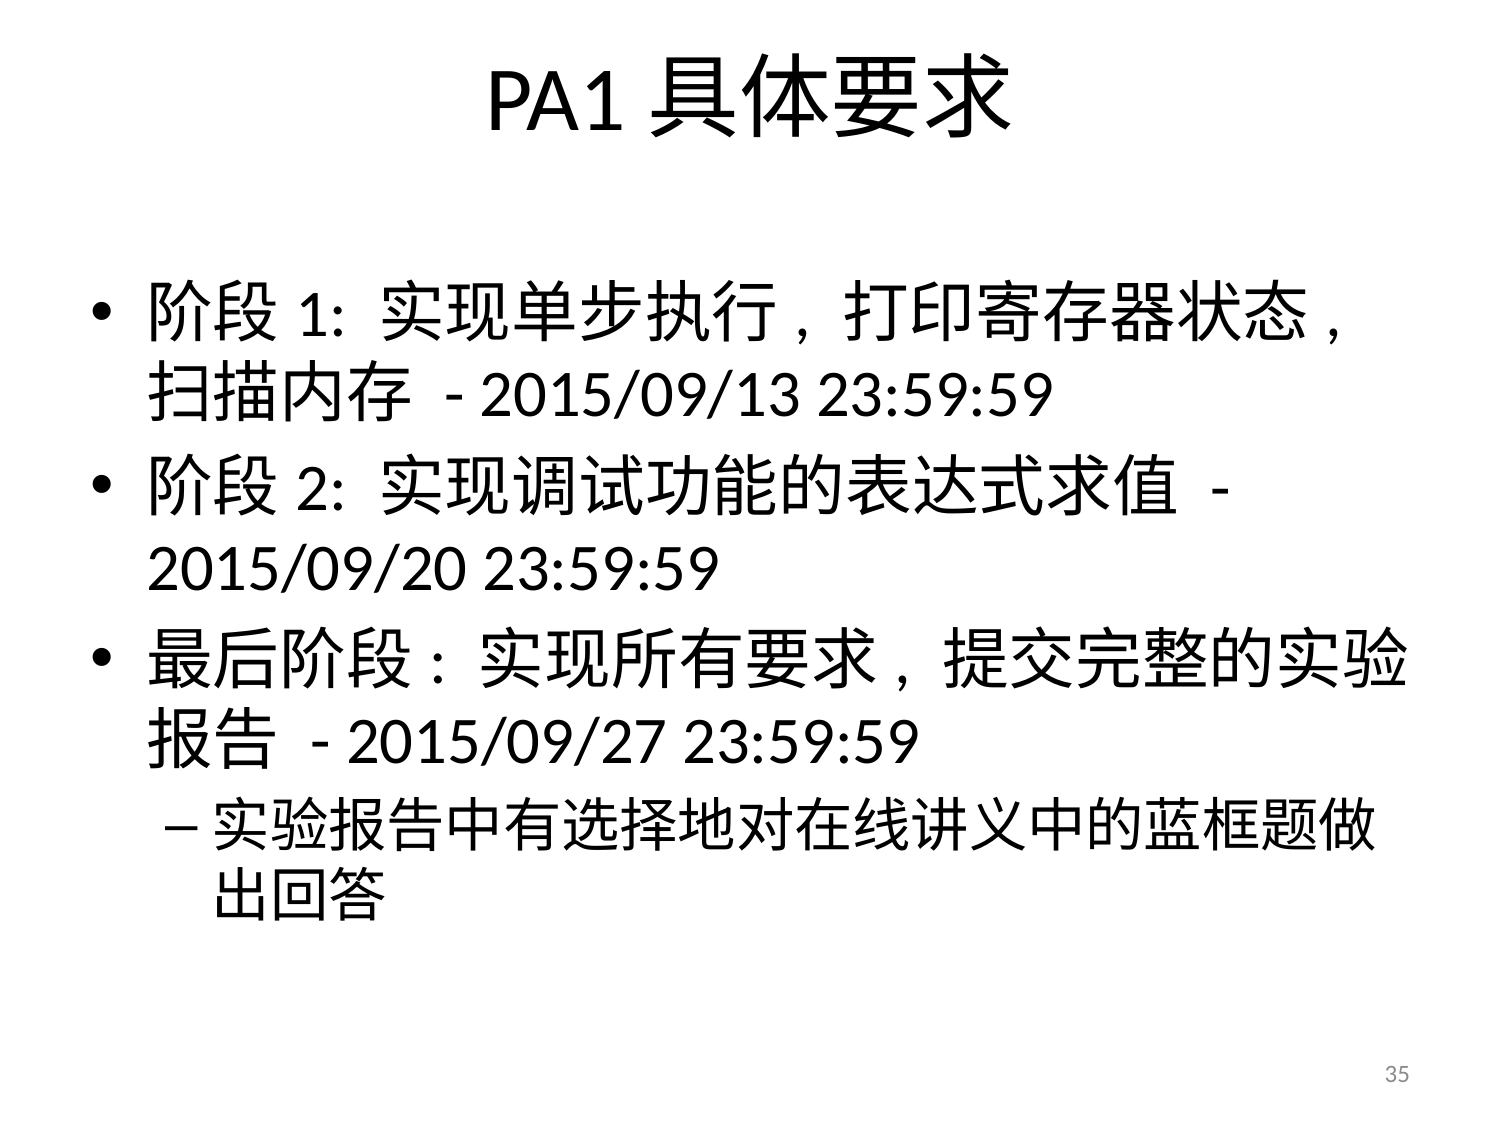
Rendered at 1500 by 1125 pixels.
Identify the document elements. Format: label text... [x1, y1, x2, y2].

slide_number 35 [1074, 1042, 1425, 1103]
list 阶段1: 实现单步执行, 打印寄存器状态, 扫描内存 - 2015/09/13 23:59:59 阶段2: 实现调试功能的表达式求值 - 2015/09/20 23:59:59 最后阶段: 实现所有要求, 提交完整的实验报告 - 2015/09/27 23:59:59 实验报告中有选择地对在线讲义中的蓝框题做出回答 [75, 262, 1425, 1005]
title PA1具体要求 [75, 0, 1425, 188]
